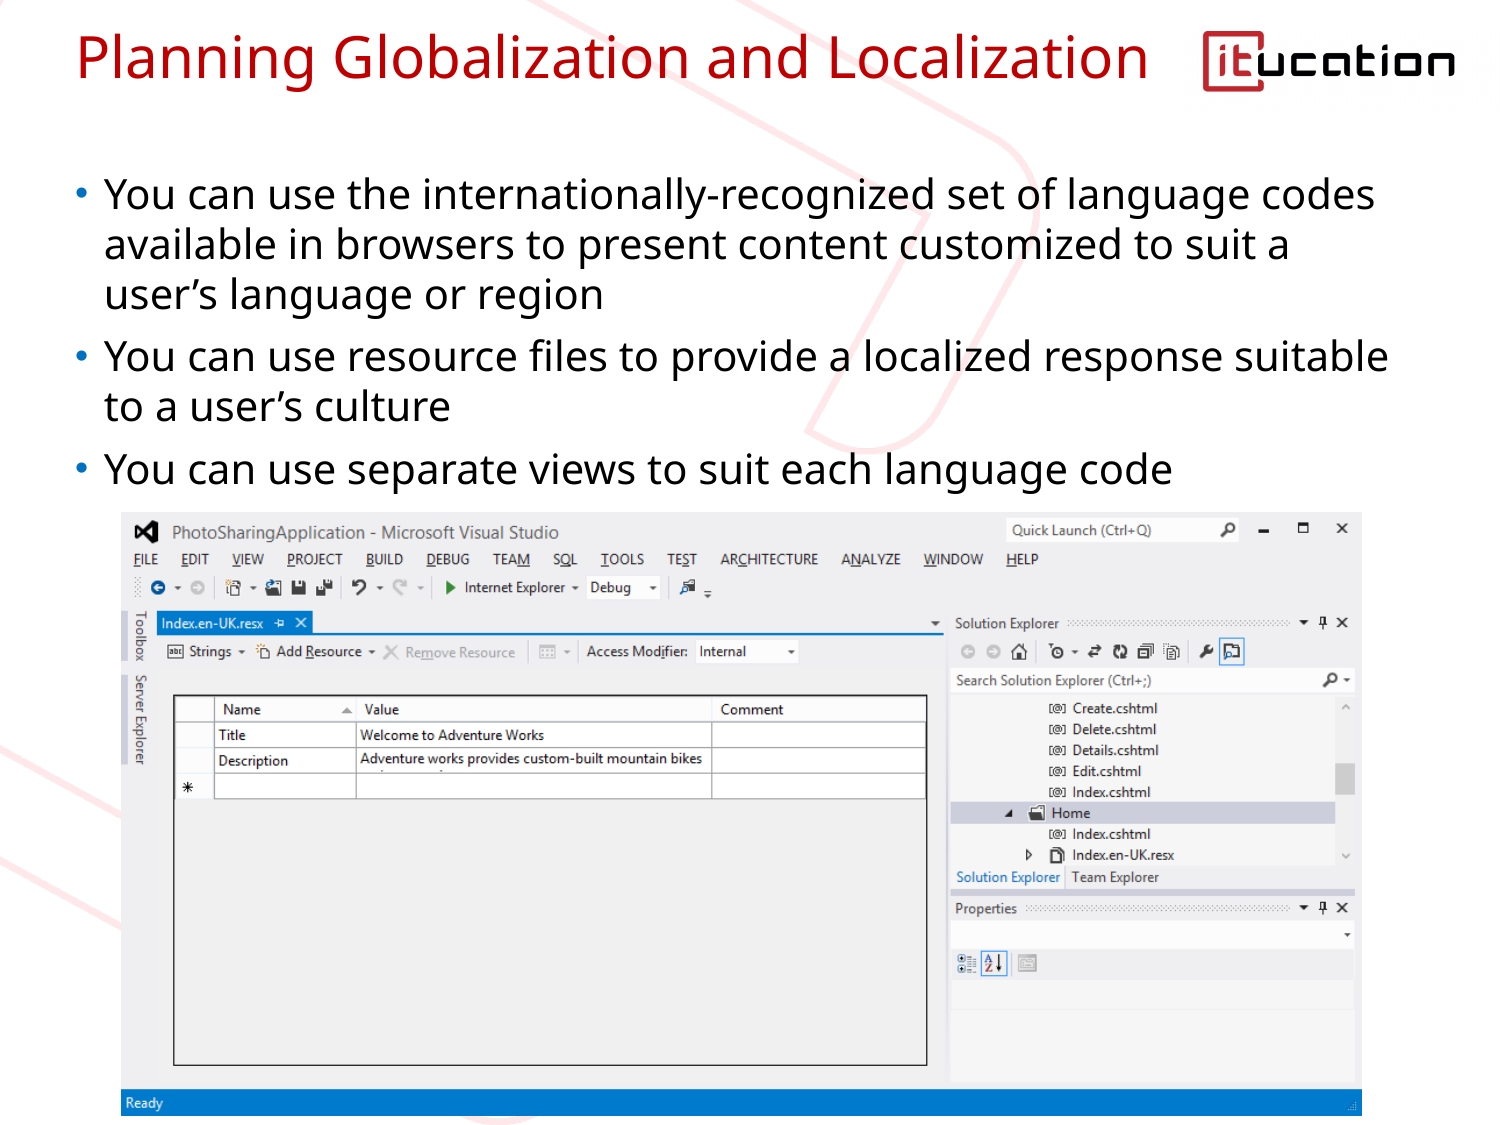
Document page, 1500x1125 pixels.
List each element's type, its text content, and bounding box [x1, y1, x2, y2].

picture [120, 512, 1362, 1116]
text_box You can use the internationally-recognized set of language codes available in browsers to present content customized to suit a user’s language or region You can use resource files to provide a localized response suitable to a user’s culture You can use separate views to suit each language code [75, 167, 1408, 1078]
picture [1186, 31, 1500, 110]
title Planning Globalization and Localization [75, 0, 1186, 122]
